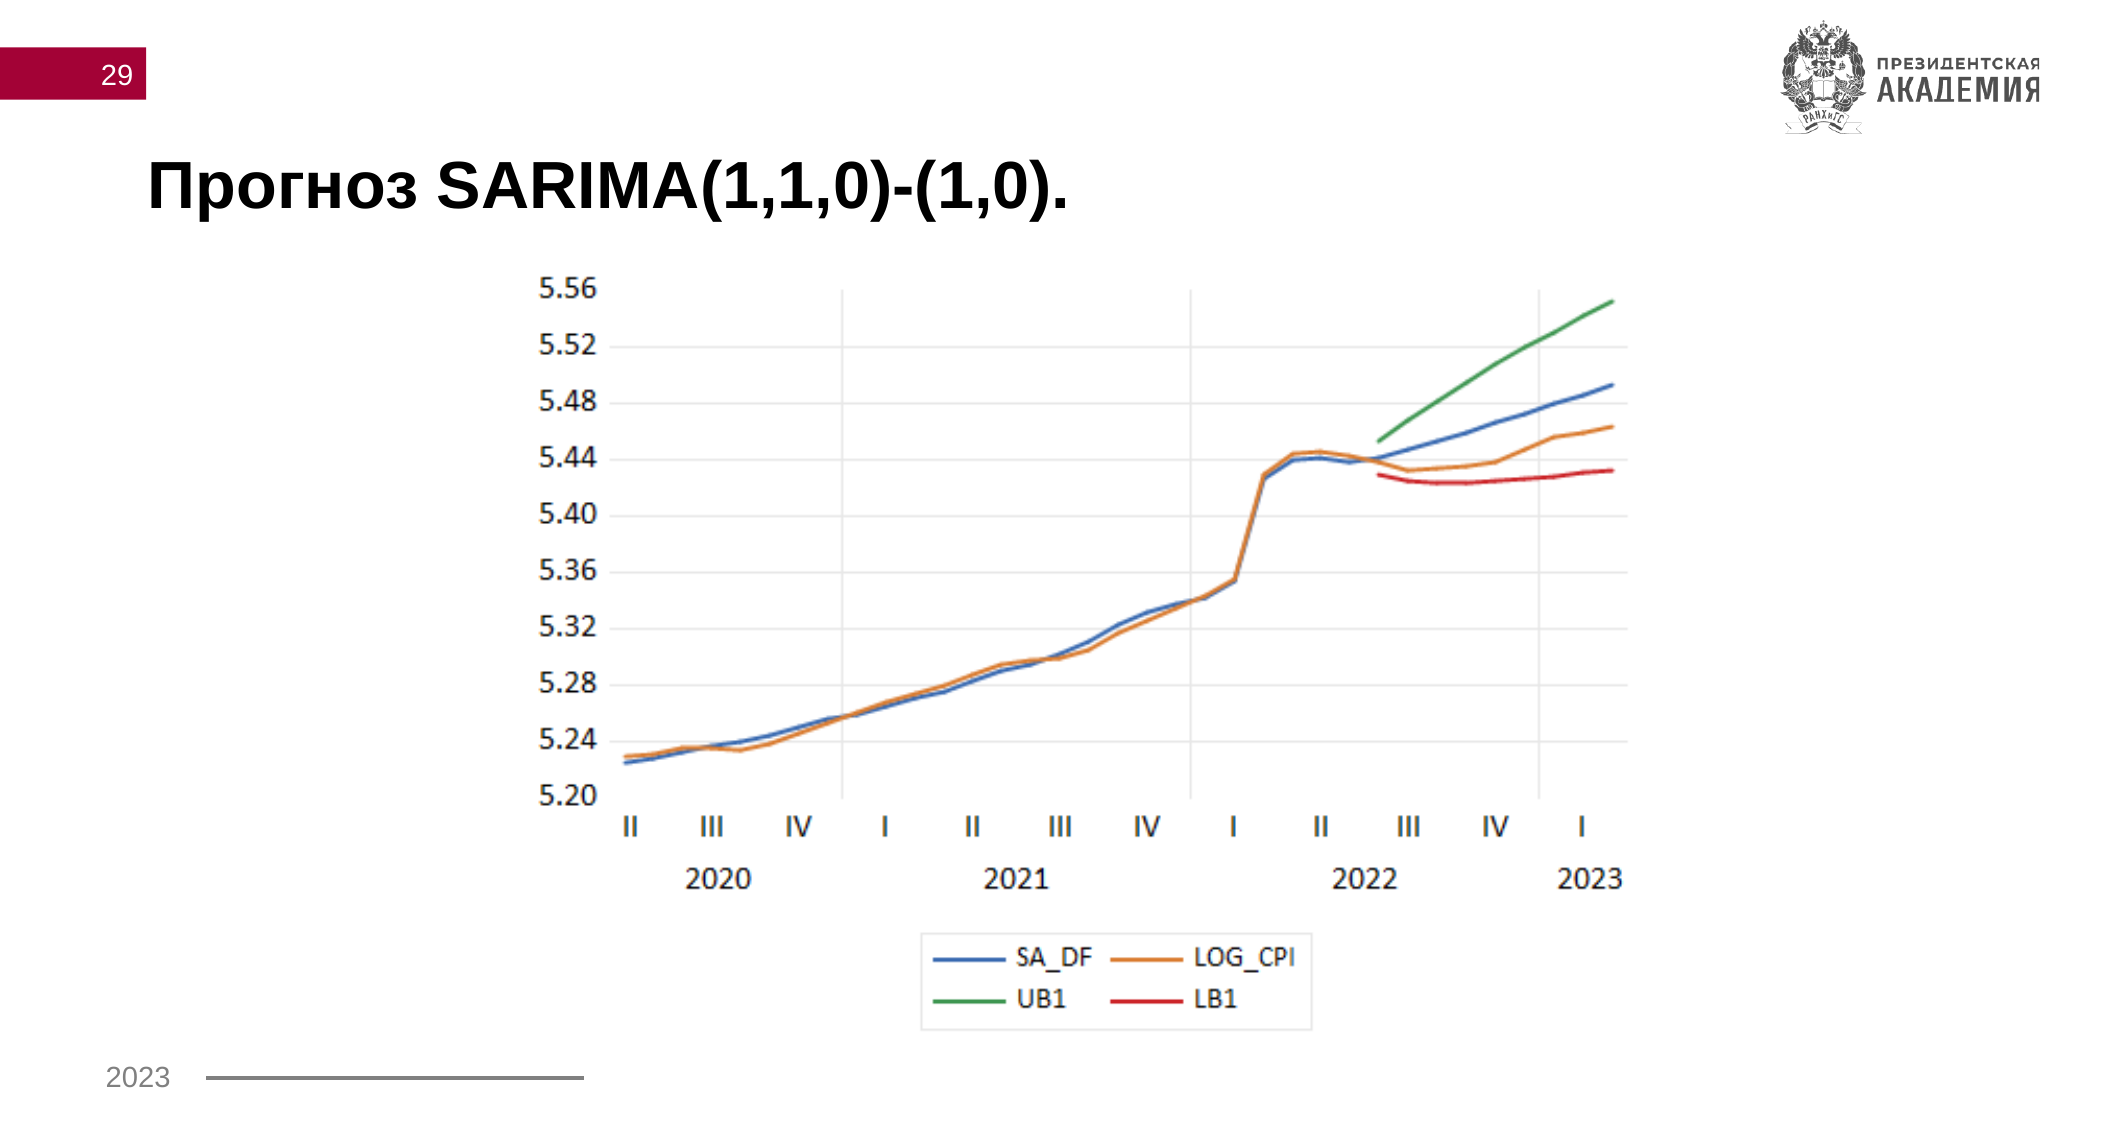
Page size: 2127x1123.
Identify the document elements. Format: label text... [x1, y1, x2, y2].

slide_number 29 [0, 43, 149, 104]
title Прогноз SARIMA(1,1,0)-(1,0). [147, 150, 1567, 239]
picture [1780, 20, 2040, 134]
picture [487, 238, 1695, 1048]
